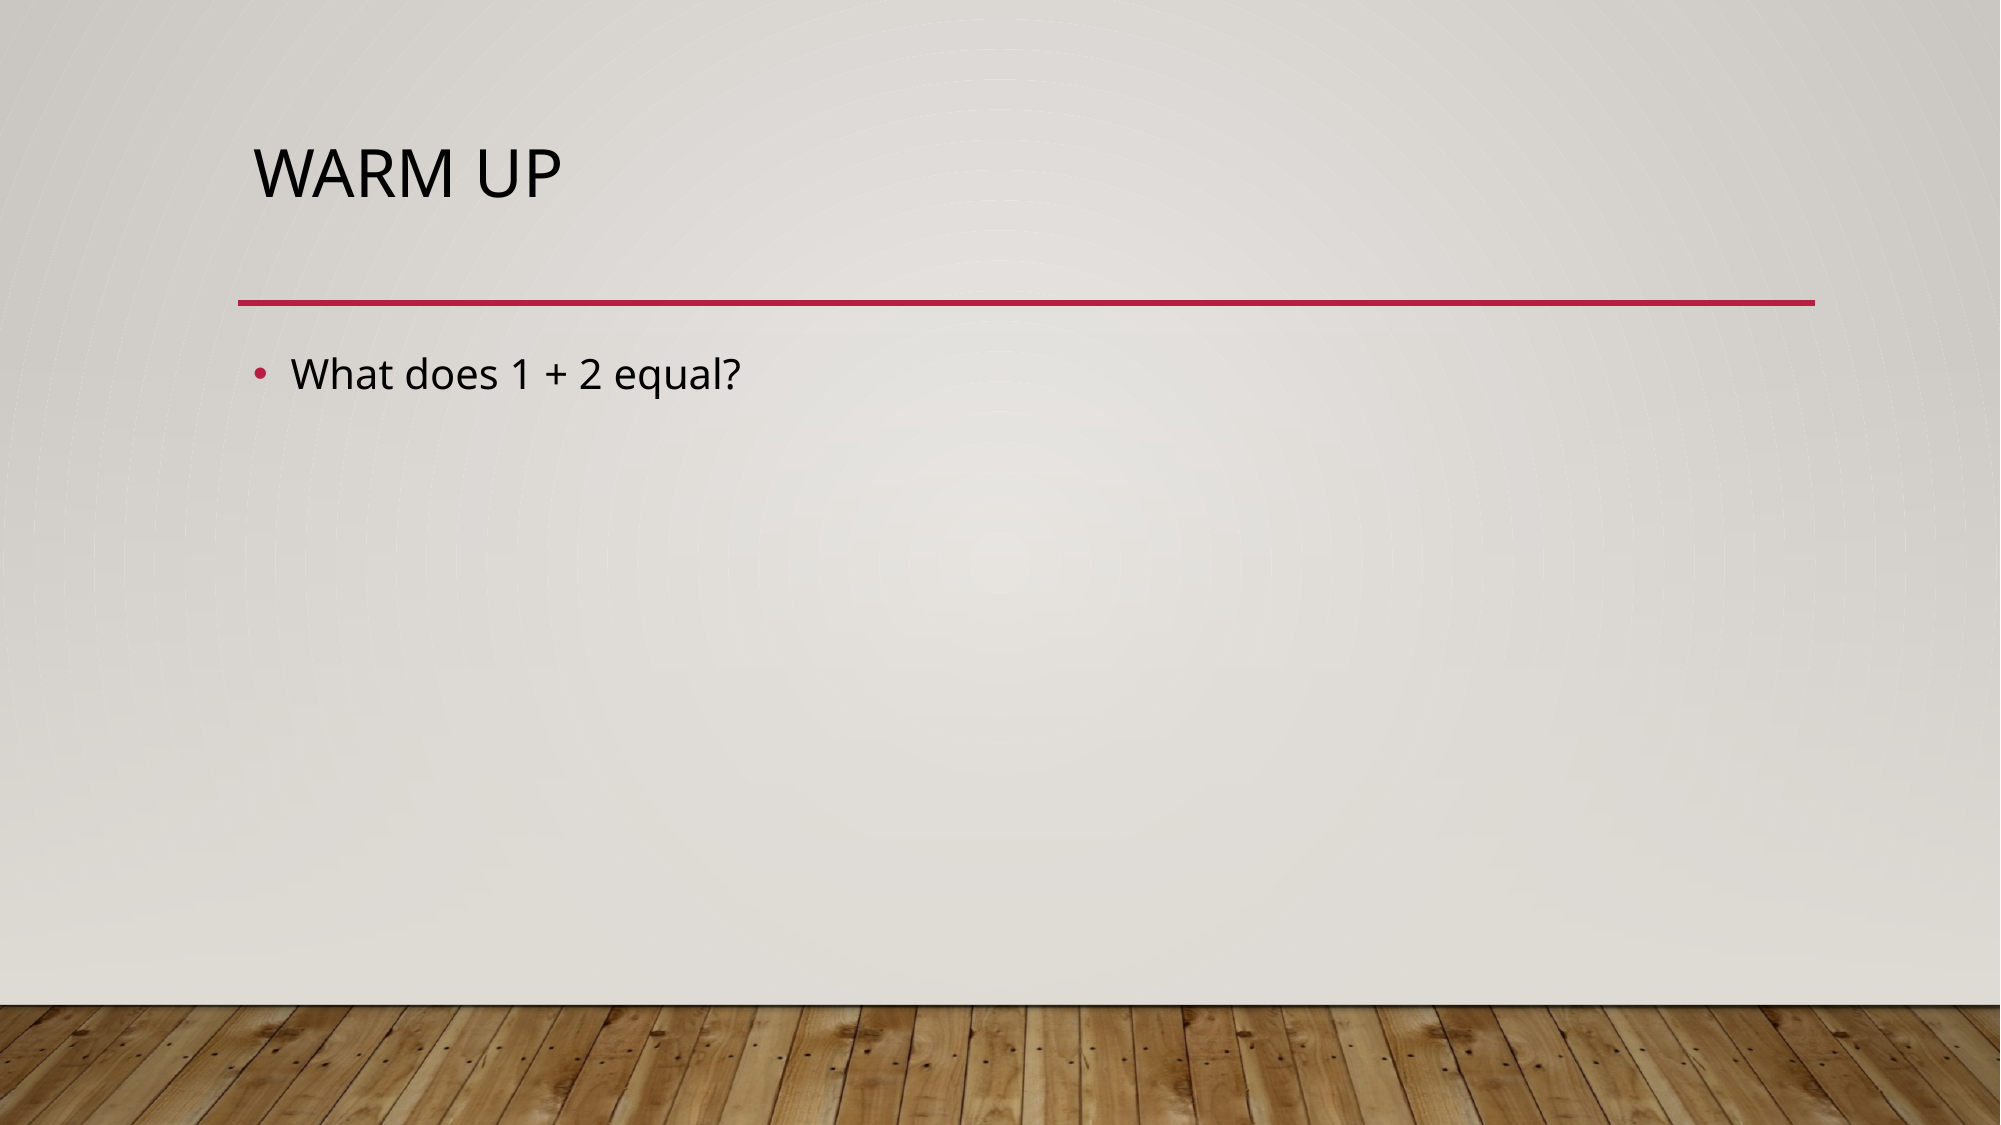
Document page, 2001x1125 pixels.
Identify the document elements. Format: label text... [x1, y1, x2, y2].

list What does 1 + 2 equal? [238, 330, 1814, 897]
title Warm up [238, 131, 1814, 305]
picture [0, 1005, 2000, 1125]
